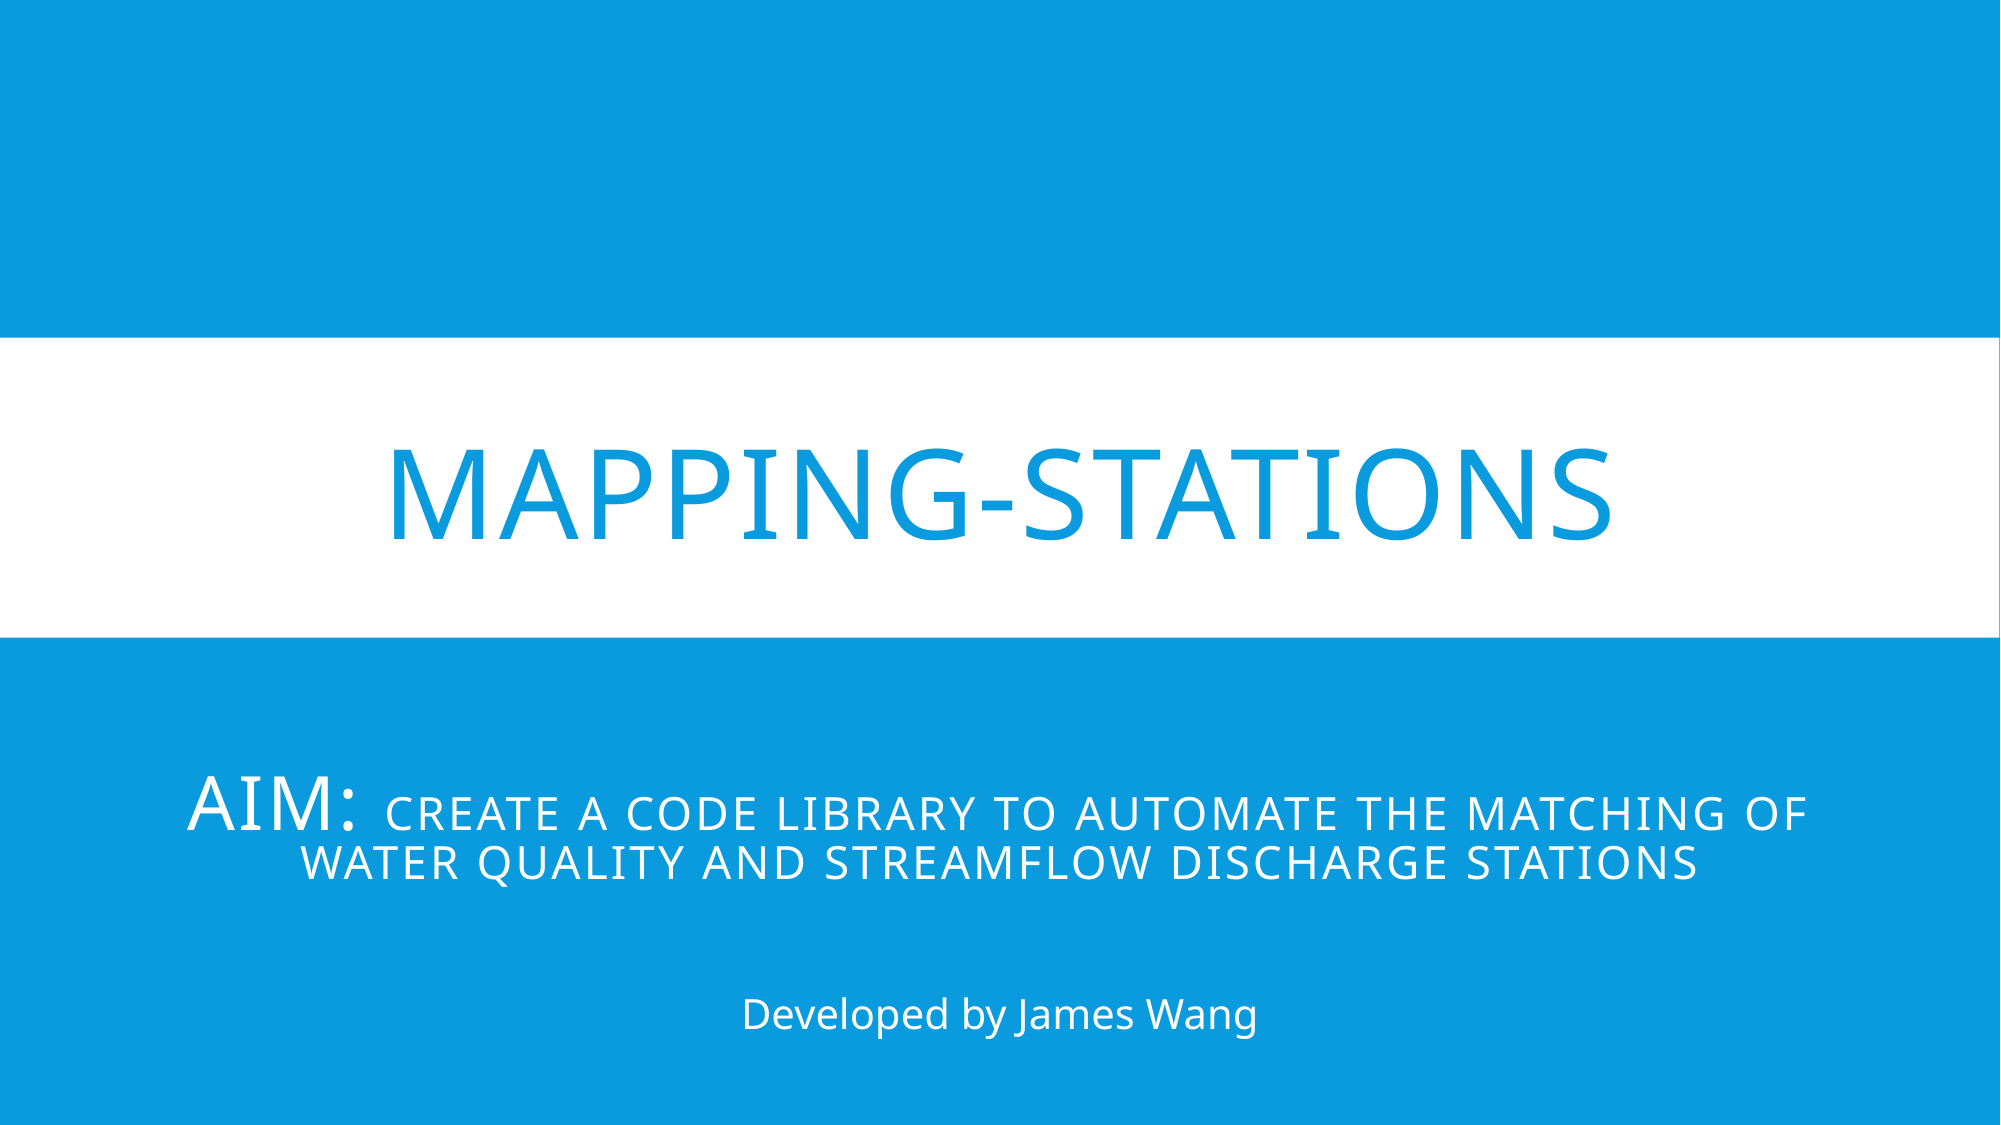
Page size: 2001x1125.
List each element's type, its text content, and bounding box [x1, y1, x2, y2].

title Mapping-Stations [249, 308, 1750, 700]
subtitle Developed by James Wang [682, 986, 1318, 1053]
text_box Aim: create a code library To automate the matching of water quality and streamflow discharge stations [137, 755, 1863, 906]
